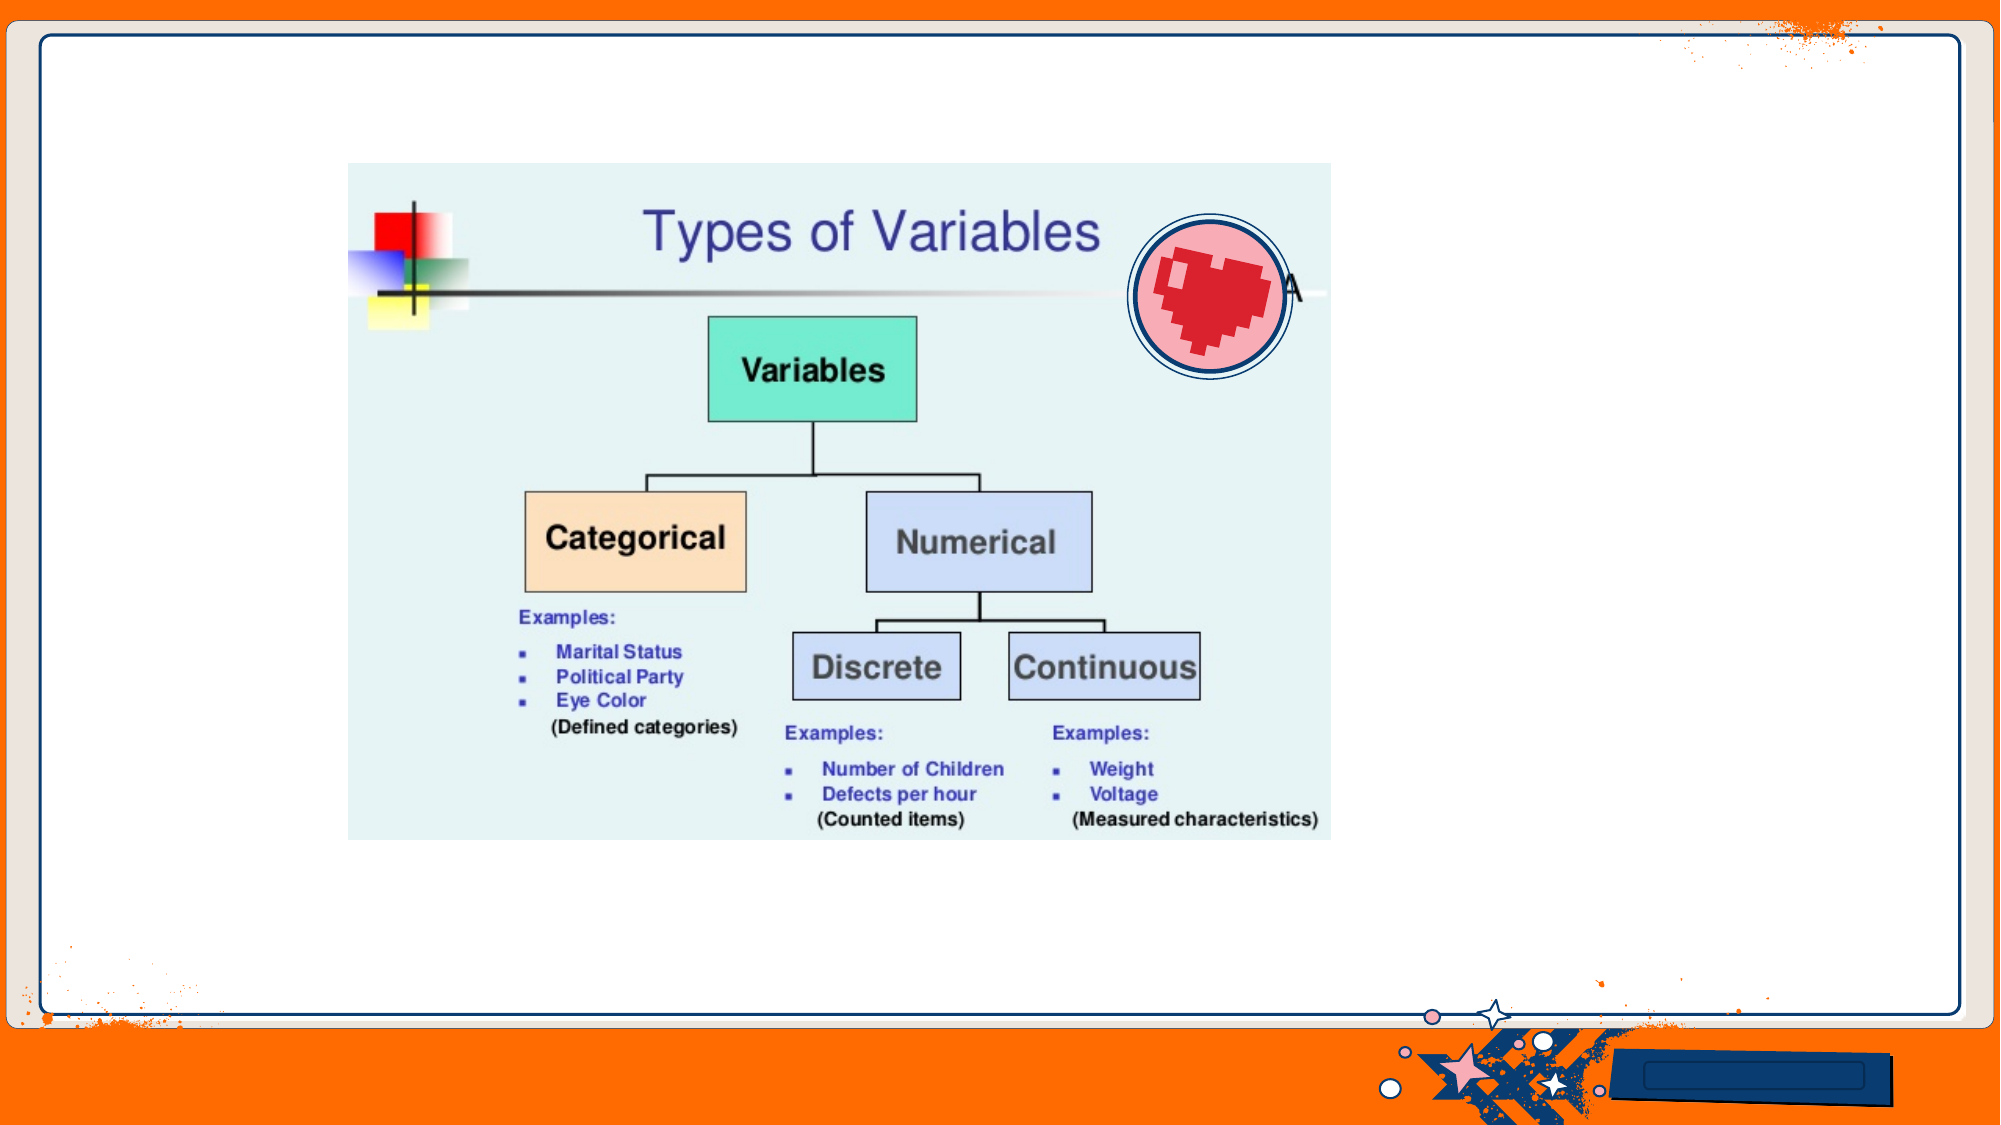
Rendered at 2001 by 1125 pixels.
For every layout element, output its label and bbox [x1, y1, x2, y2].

text_box [1126, 212, 1293, 379]
text_box [1643, 1060, 1866, 1091]
picture [348, 163, 1331, 840]
